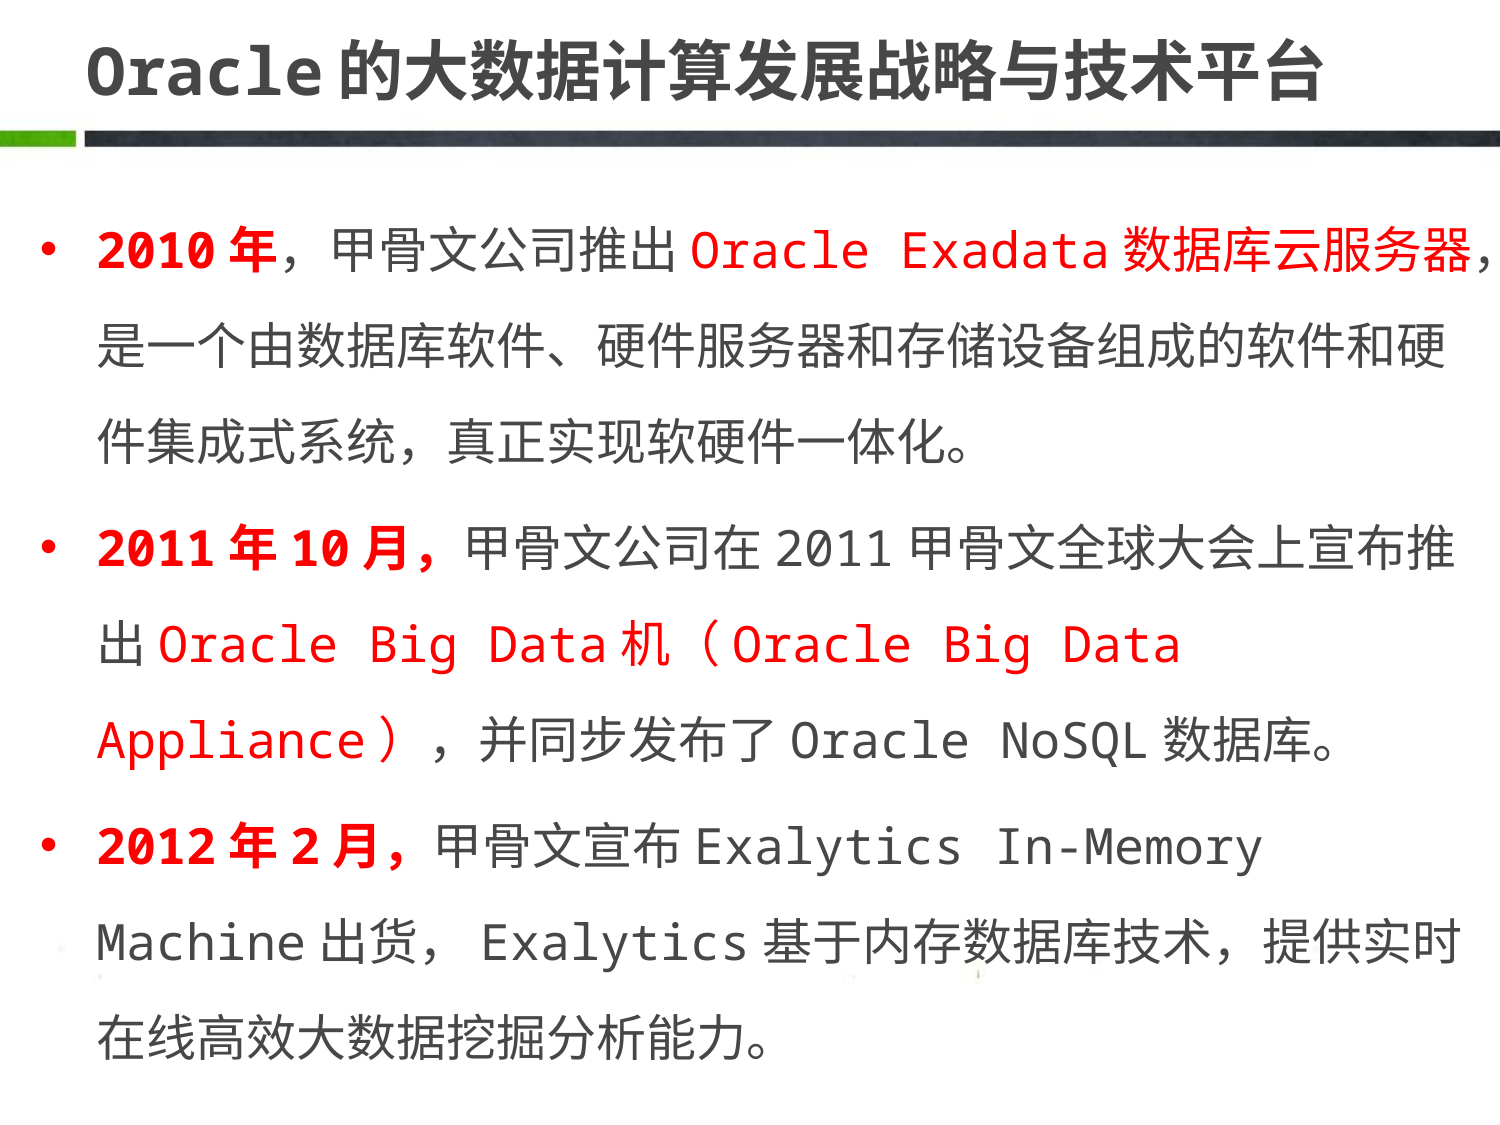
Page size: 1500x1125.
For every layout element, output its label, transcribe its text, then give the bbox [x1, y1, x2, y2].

list 2010年，甲骨文公司推出Oracle Exadata数据库云服务器，是一个由数据库软件、硬件服务器和存储设备组成的软件和硬件集成式系统，真正实现软硬件一体化。 2011年10月，甲骨文公司在2011甲骨文全球大会上宣布推出Oracle Big Data机（Oracle Big Data Appliance），并同步发布了Oracle NoSQL数据库。 2012年2月，甲骨文宣布Exalytics In-Memory Machine出货，Exalytics基于内存数据库技术，提供实时在线高效大数据挖掘分析能力。 [24, 174, 1488, 1075]
title Oracle的大数据计算发展战略与技术平台 [71, 12, 1450, 125]
picture [0, 0, 1500, 1125]
